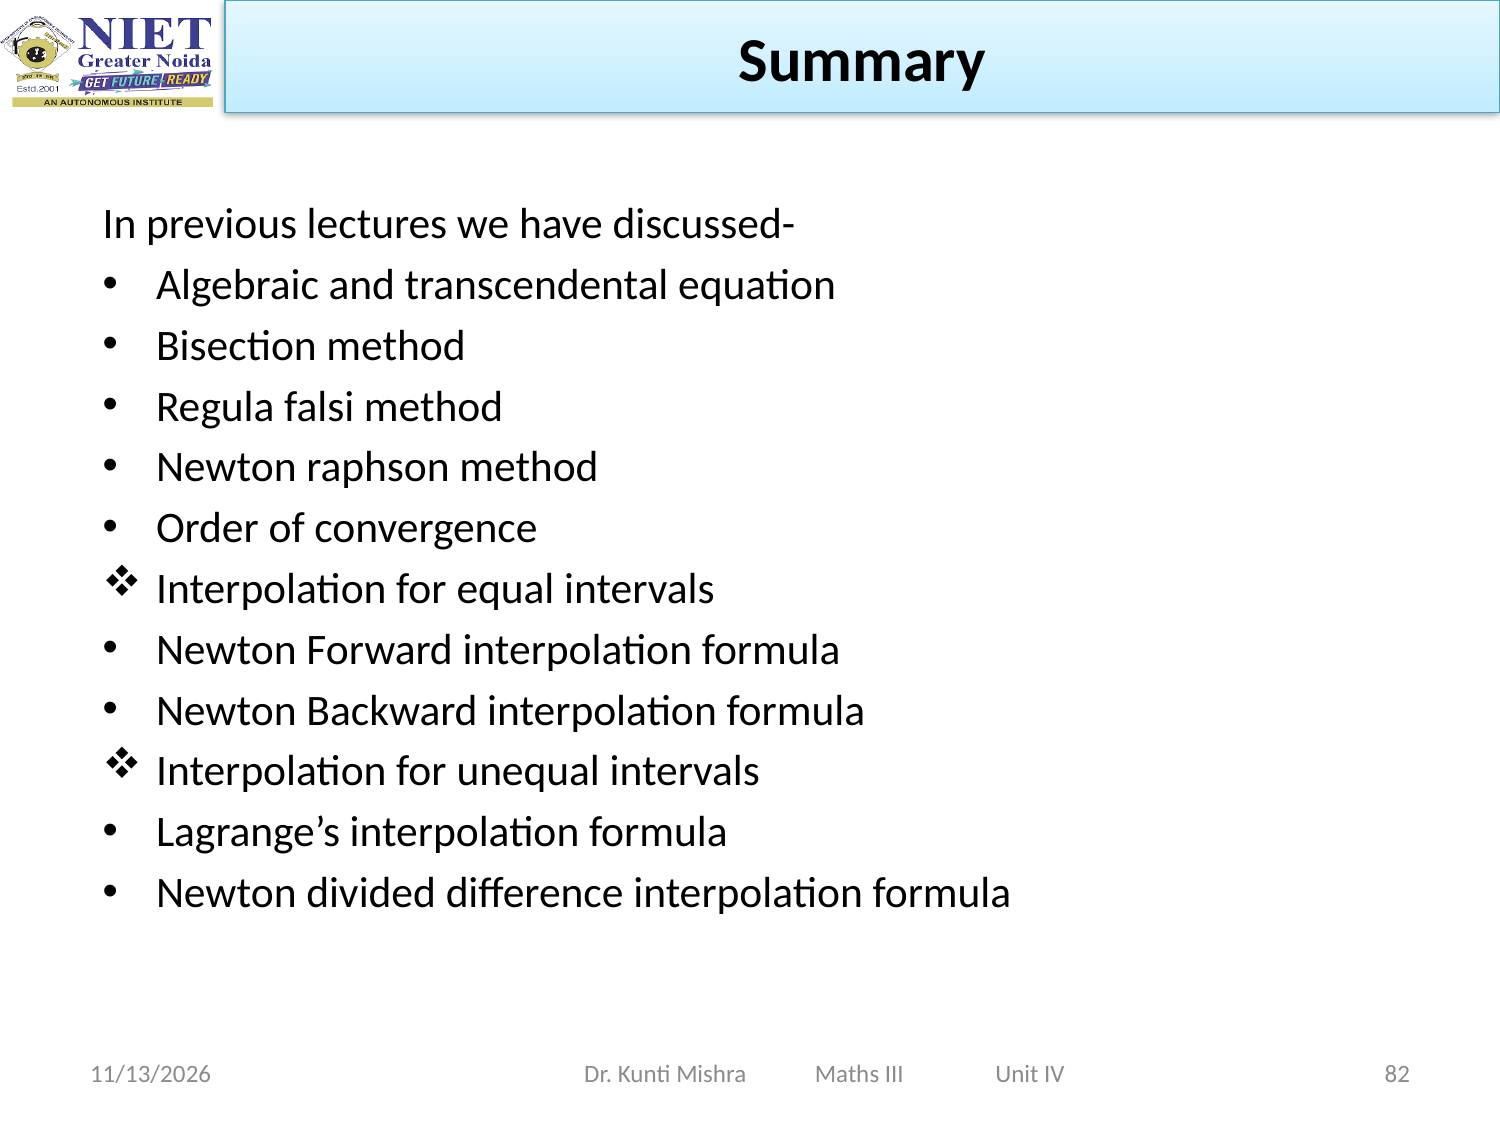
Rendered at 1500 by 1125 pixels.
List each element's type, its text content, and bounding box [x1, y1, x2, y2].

slide_number 82 [1074, 1042, 1425, 1103]
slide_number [75, 1042, 412, 1103]
picture [0, 16, 213, 107]
list In previous lectures we have discussed- Algebraic and transcendental equation Bisection method Regula falsi method Newton raphson method Order of convergence Interpolation for equal intervals Newton Forward interpolation formula Newton Backward interpolation formula Interpolation for unequal intervals Lagrange’s interpolation formula Newton divided difference interpolation formula [87, 187, 1438, 930]
text_box Summary [224, 0, 1500, 113]
footer Dr. Kunti Mishra Maths III Unit IV [412, 1042, 1074, 1103]
